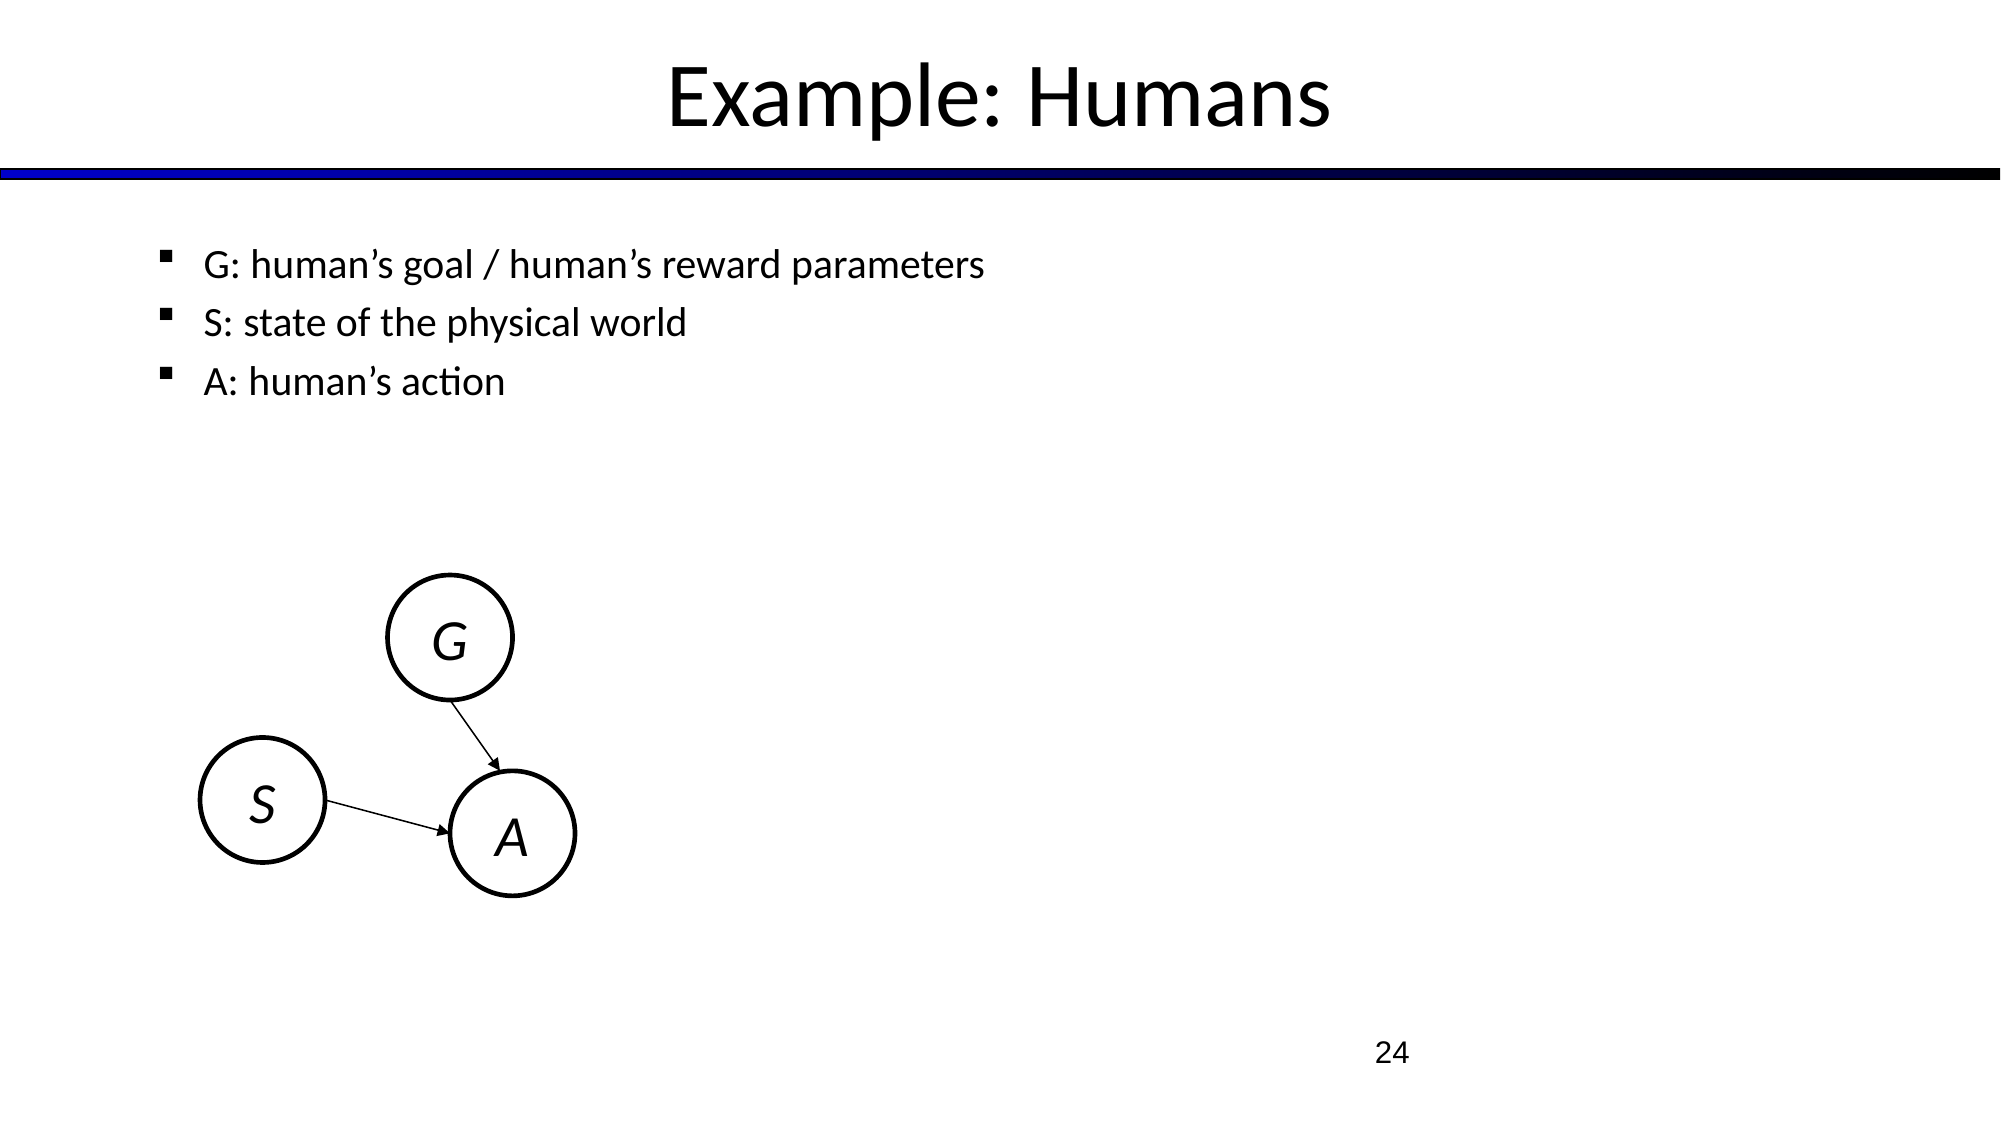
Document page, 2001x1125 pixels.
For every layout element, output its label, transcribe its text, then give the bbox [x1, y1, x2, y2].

text_box A [450, 770, 576, 896]
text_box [449, 699, 501, 771]
list G: human’s goal / human’s reward parameters S: state of the physical world A: human’s action [66, 228, 1934, 1006]
slide_number 24 [1074, 1024, 1426, 1103]
title Example: Humans [0, 0, 2000, 184]
text_box S [200, 737, 325, 863]
text_box G [387, 575, 513, 700]
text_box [324, 799, 451, 834]
